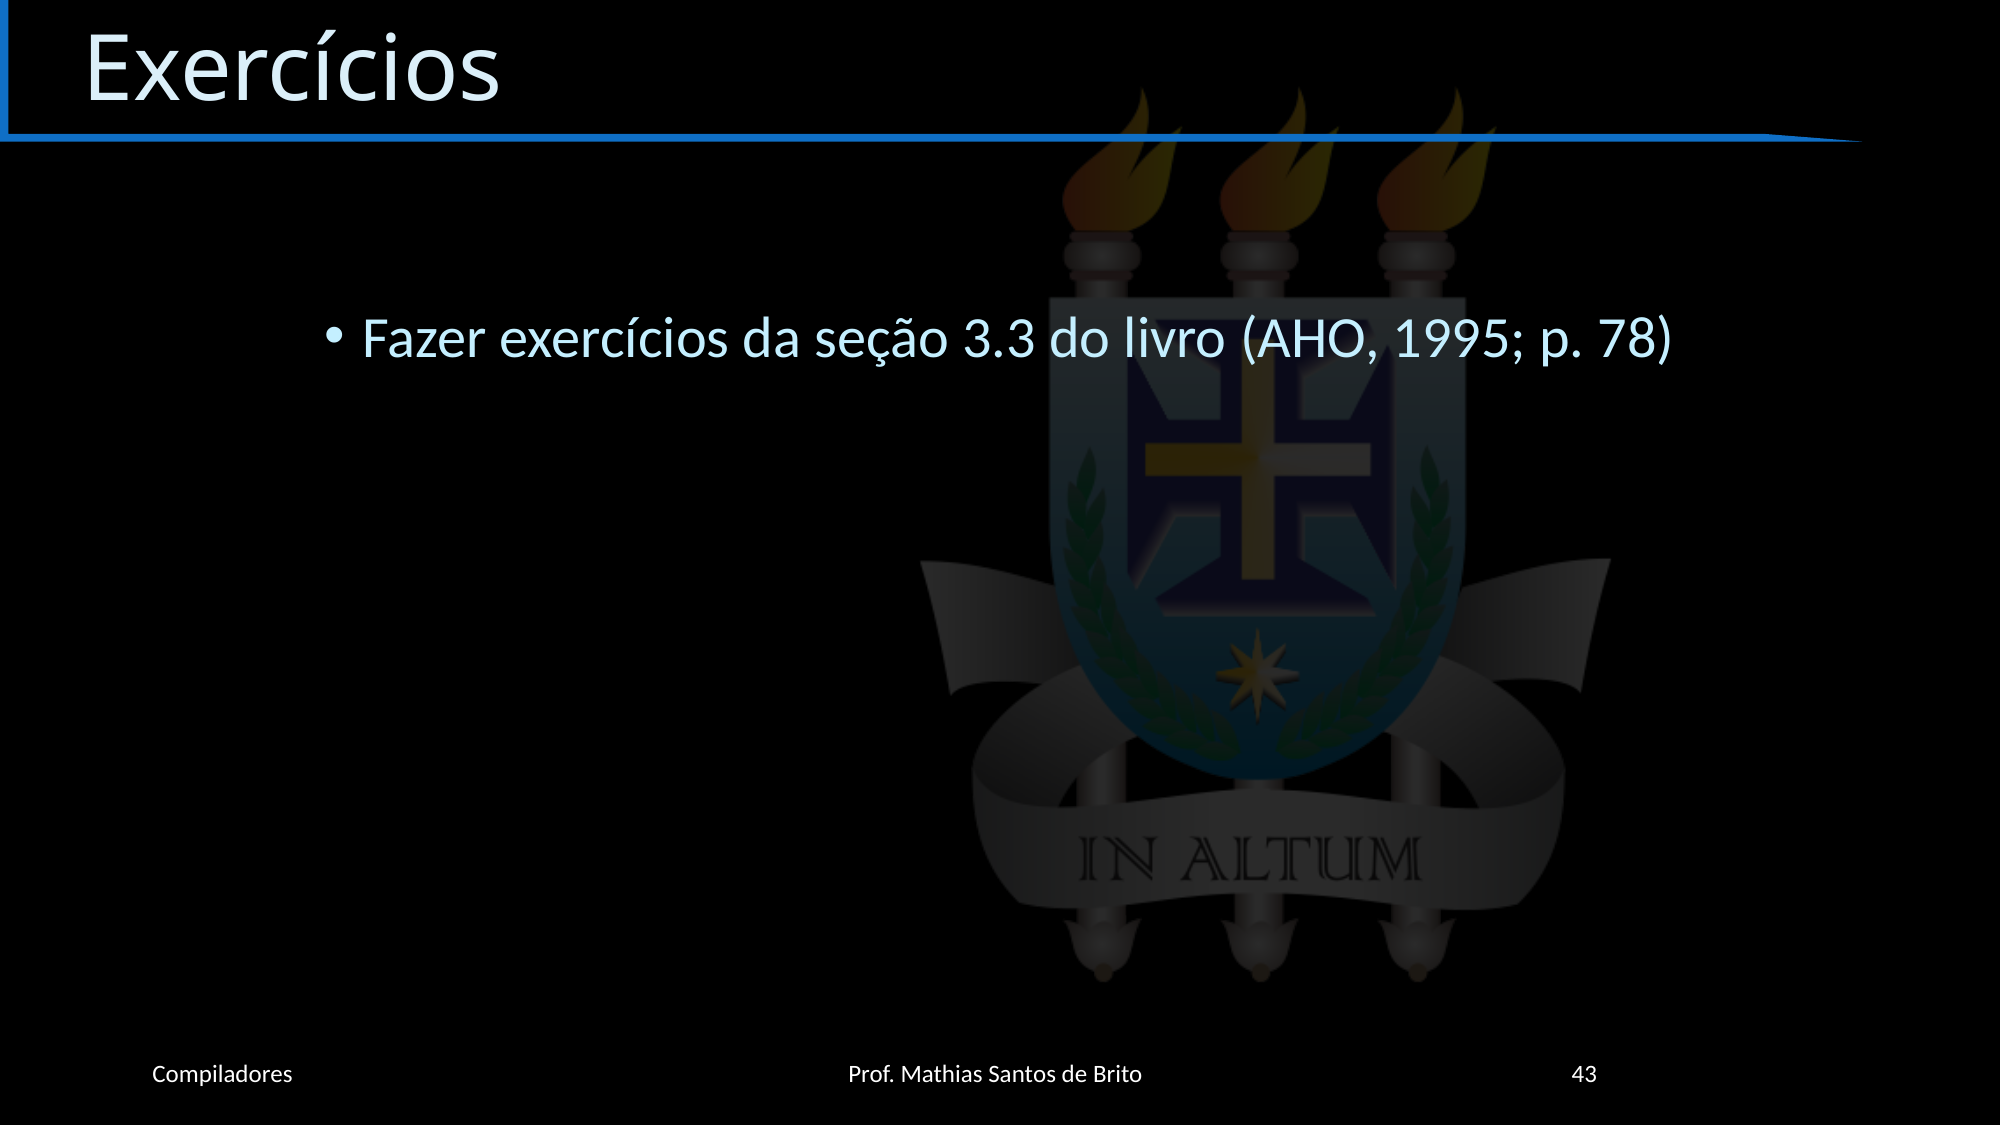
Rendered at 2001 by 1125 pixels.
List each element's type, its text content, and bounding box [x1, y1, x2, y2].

slide_number Compiladores [137, 1042, 588, 1103]
list Fazer exercícios da seção 3.3 do livro (AHO, 1995; p. 78) [137, 299, 1863, 1014]
footer Prof. Mathias Santos de Brito [662, 1042, 1329, 1103]
slide_number 43 [1412, 1042, 1613, 1103]
title Exercícios [67, 0, 1793, 142]
